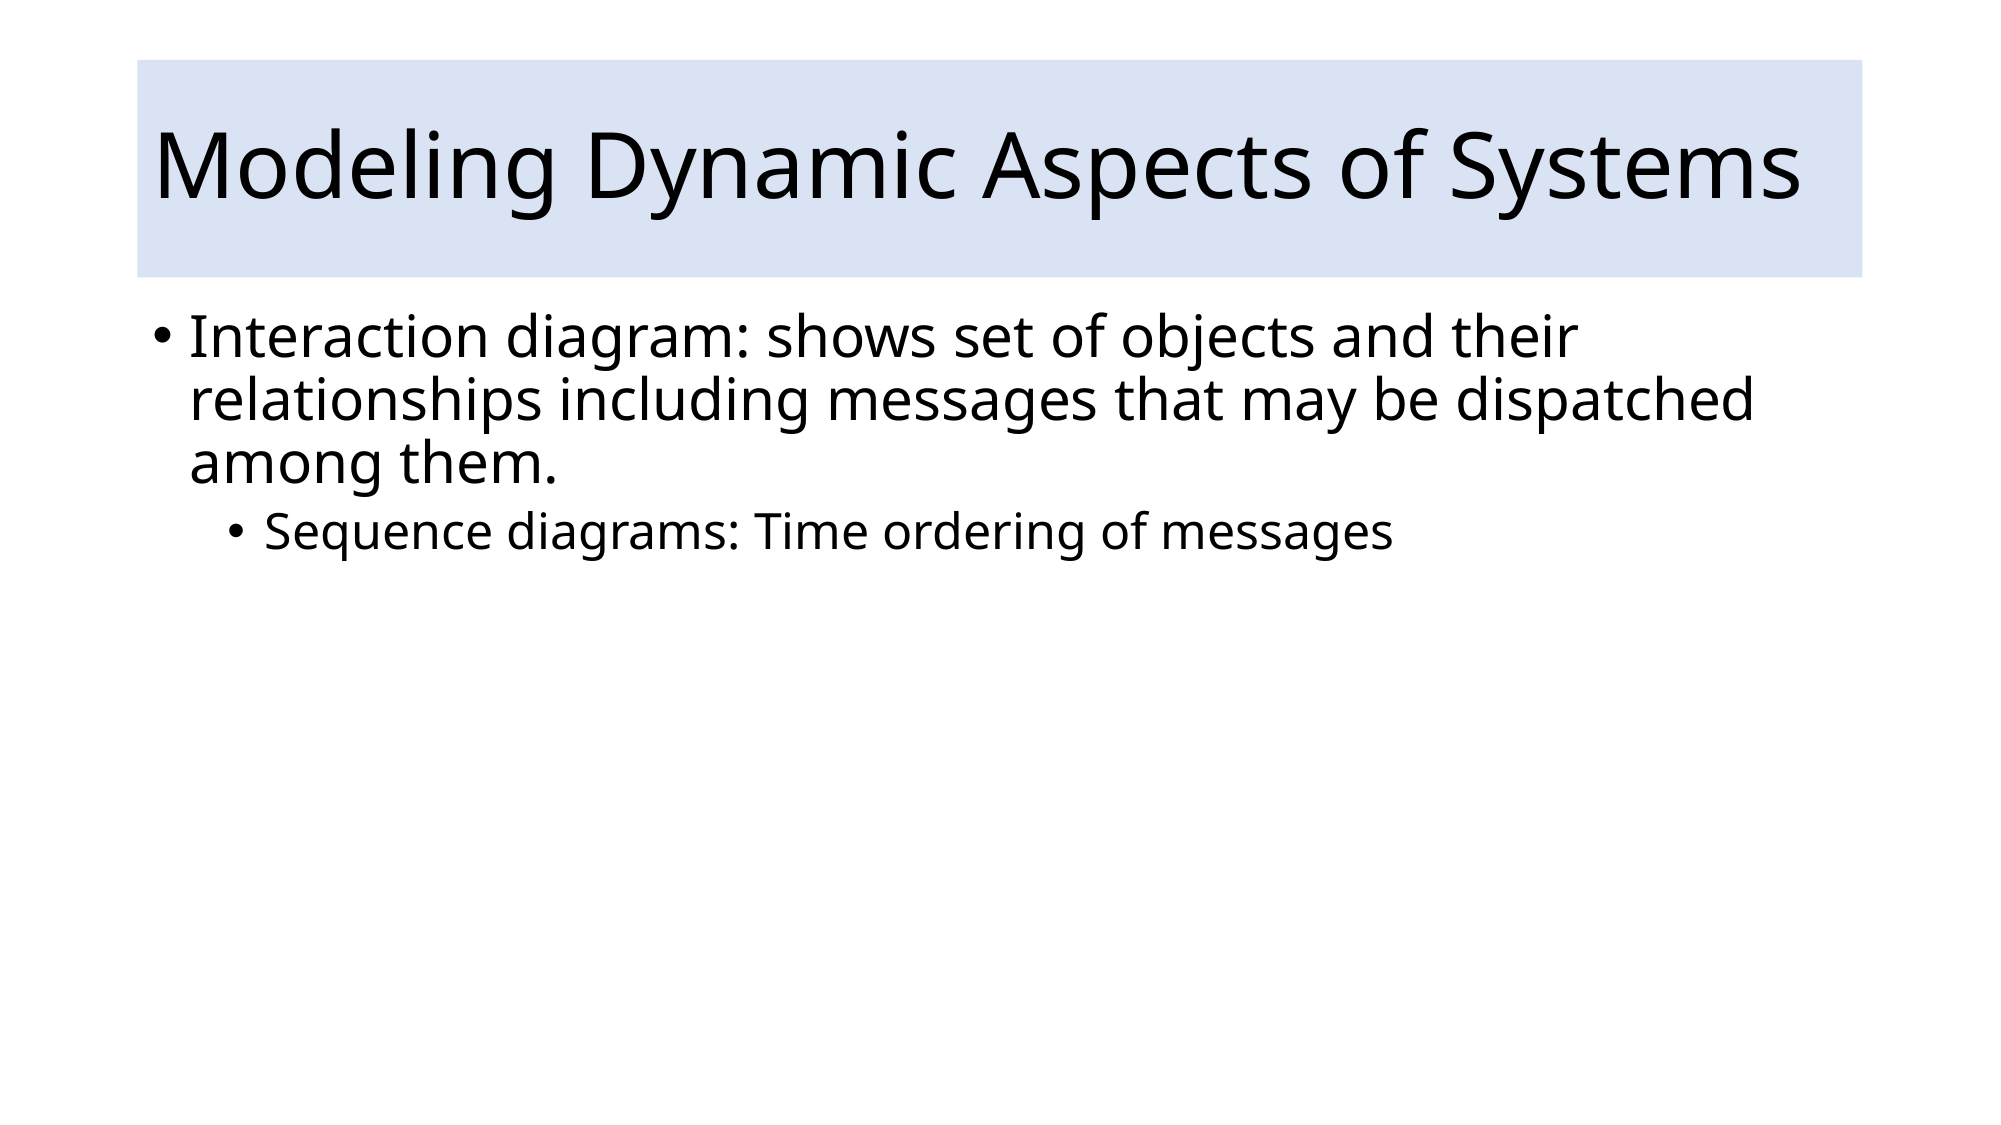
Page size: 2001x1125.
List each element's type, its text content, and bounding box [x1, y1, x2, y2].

list Interaction diagram: shows set of objects and their relationships including messages that may be dispatched among them. Sequence diagrams: Time ordering of messages [137, 299, 1863, 1014]
title Modeling Dynamic Aspects of Systems [137, 59, 1863, 278]
